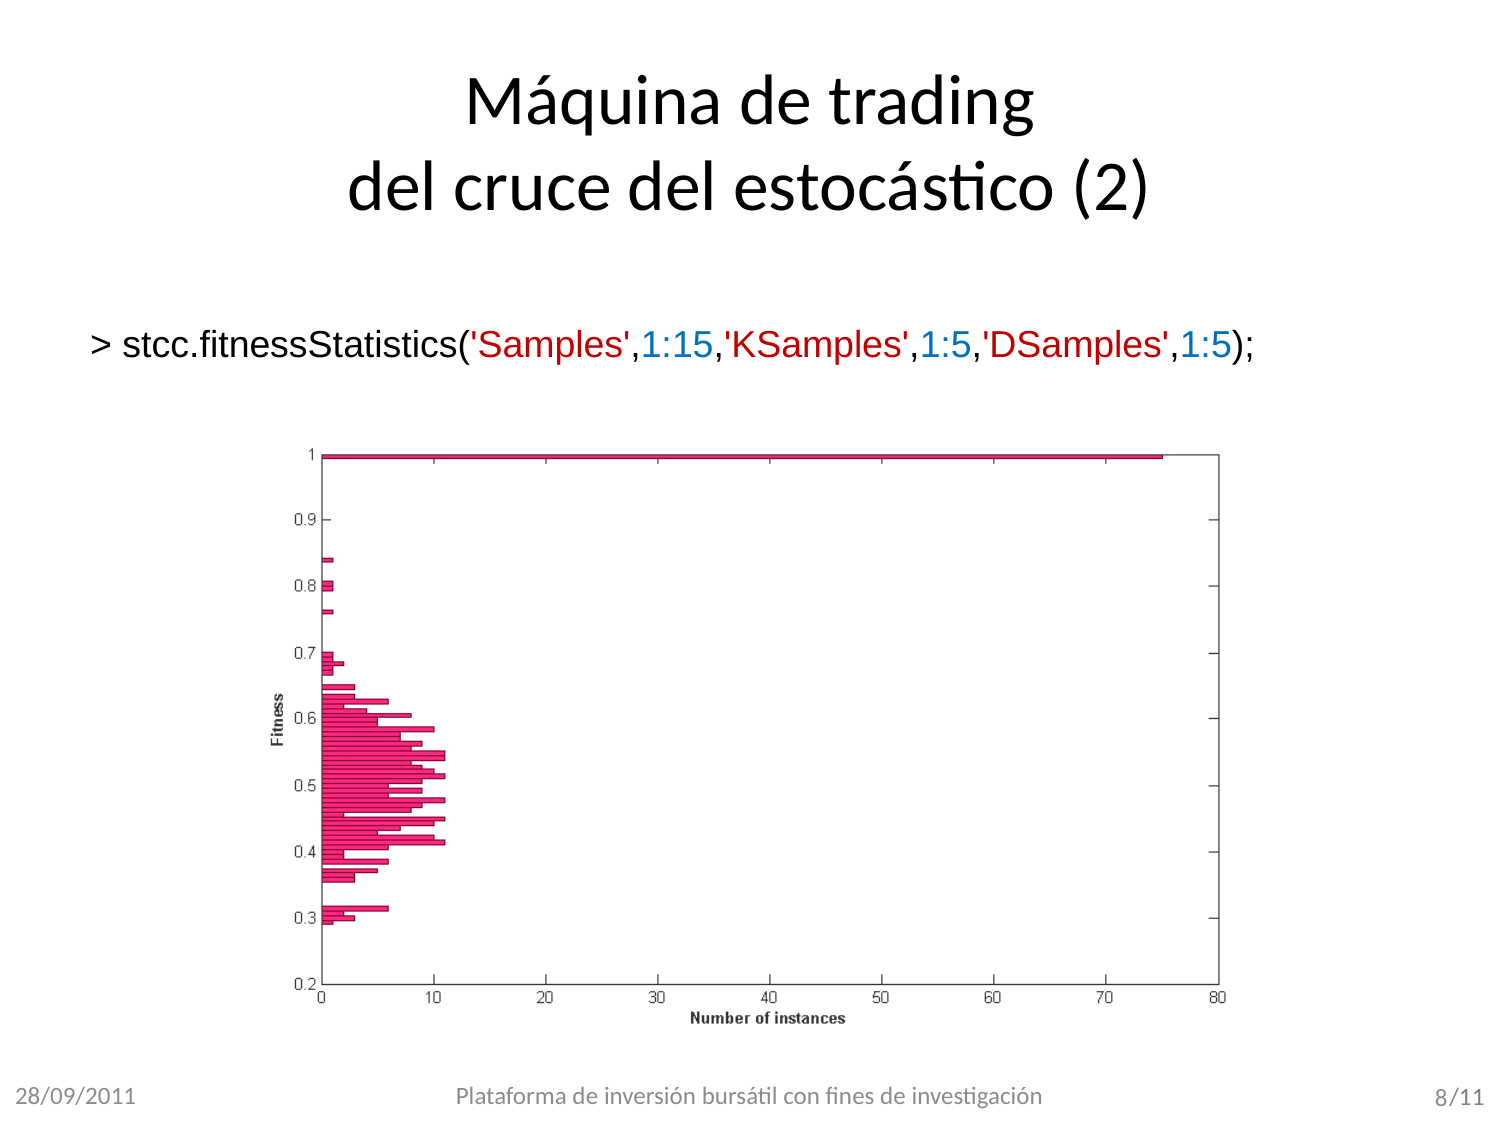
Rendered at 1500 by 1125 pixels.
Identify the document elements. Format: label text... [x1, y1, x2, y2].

picture [171, 405, 1329, 1056]
text_box > stcc.fitnessStatistics('Samples',1:15,'KSamples',1:5,'DSamples',1:5); [74, 312, 1425, 1055]
slide_number 8 [1147, 1066, 1463, 1125]
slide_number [0, 1065, 350, 1125]
footer Plataforma de inversión bursátil con fines de investigación [362, 1065, 1138, 1125]
title Máquina de trading del cruce del estocástico (2) [75, 45, 1425, 233]
